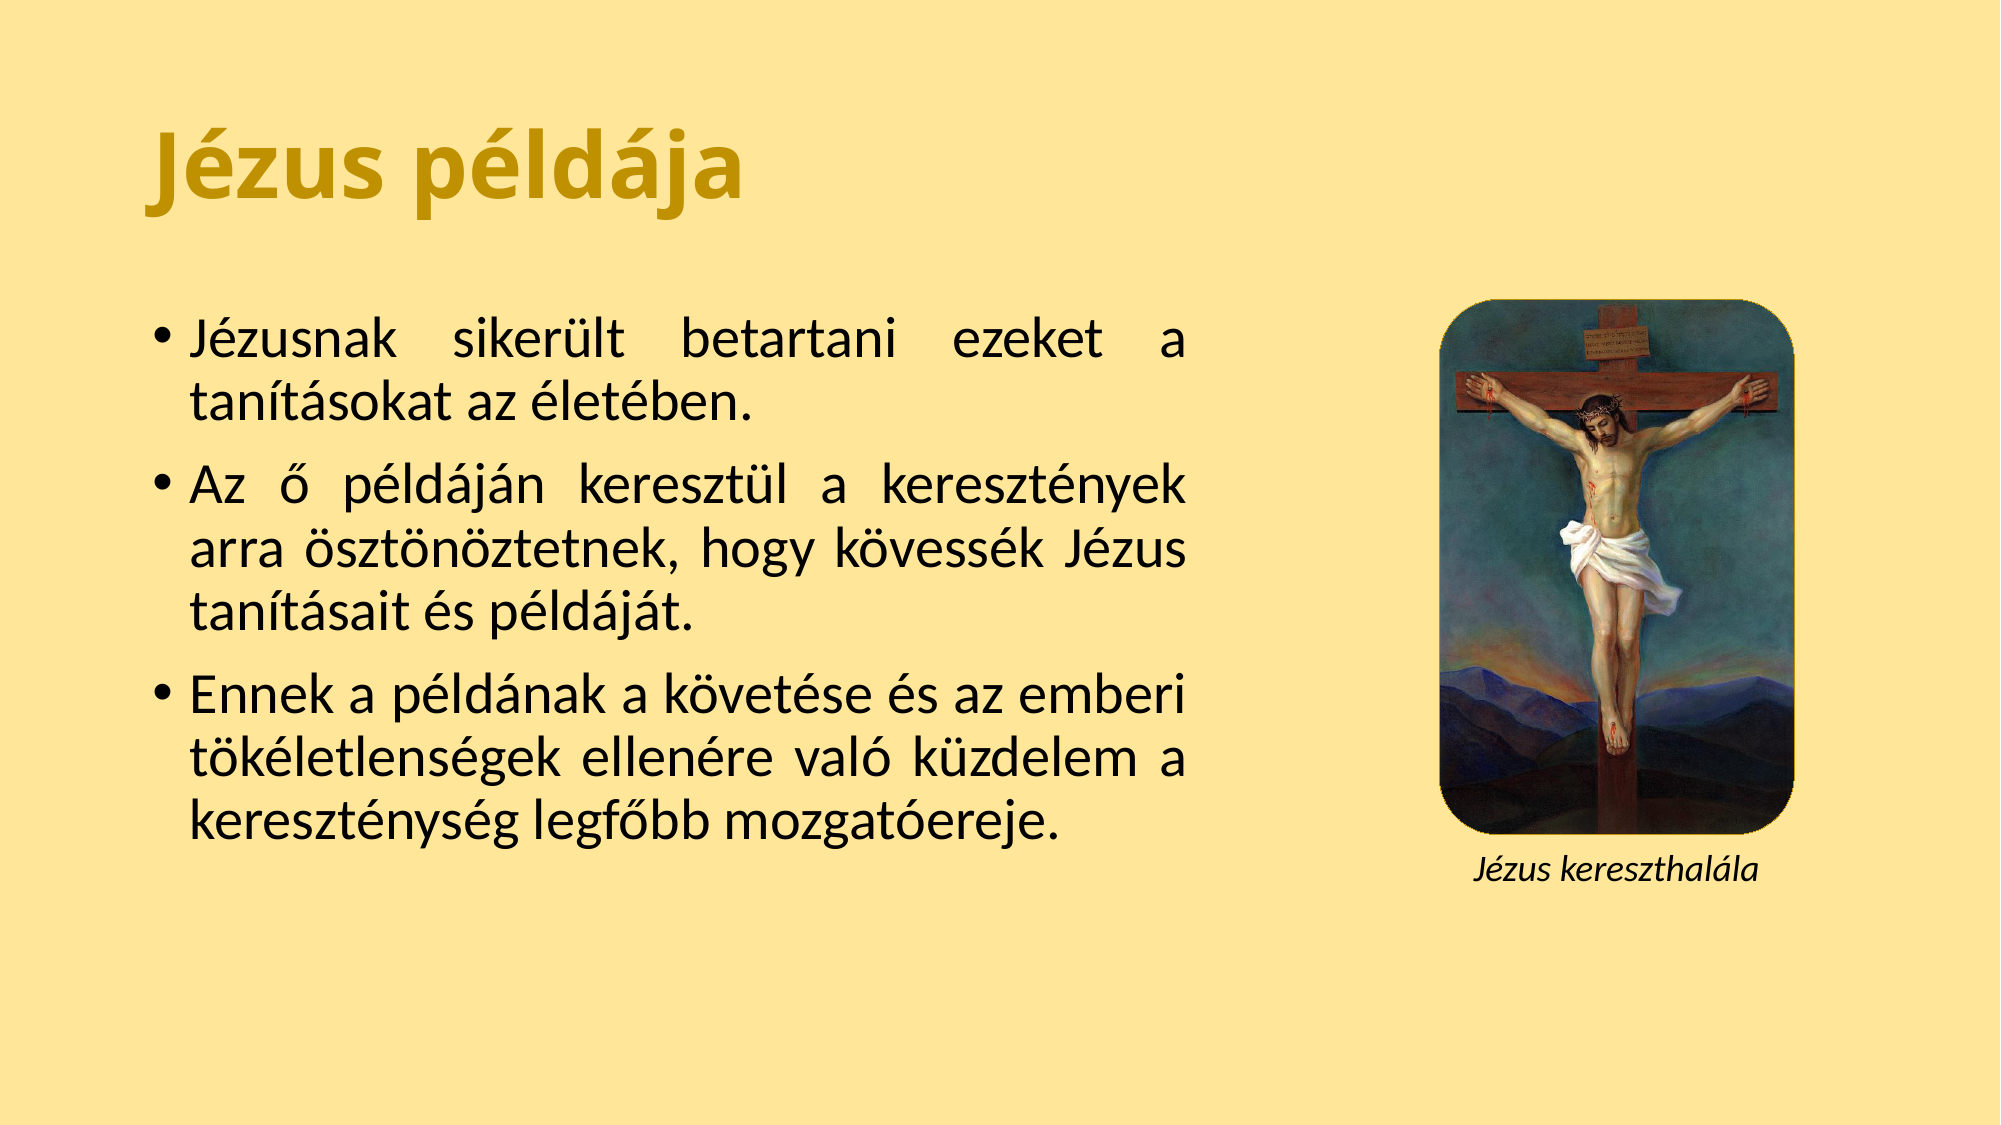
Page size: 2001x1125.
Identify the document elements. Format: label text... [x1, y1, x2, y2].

text_box Jézus kereszthalála [1458, 836, 1775, 896]
picture [1439, 299, 1795, 835]
list Jézusnak sikerült betartani ezeket a tanításokat az életében. Az ő példáján keresztül a keresztények arra ösztönöztetnek, hogy kövessék Jézus tanításait és példáját. Ennek a példának a követése és az emberi tökéletlenségek ellenére való küzdelem a kereszténység legfőbb mozgatóereje. [137, 299, 1203, 1014]
title Jézus példája [137, 59, 1863, 278]
